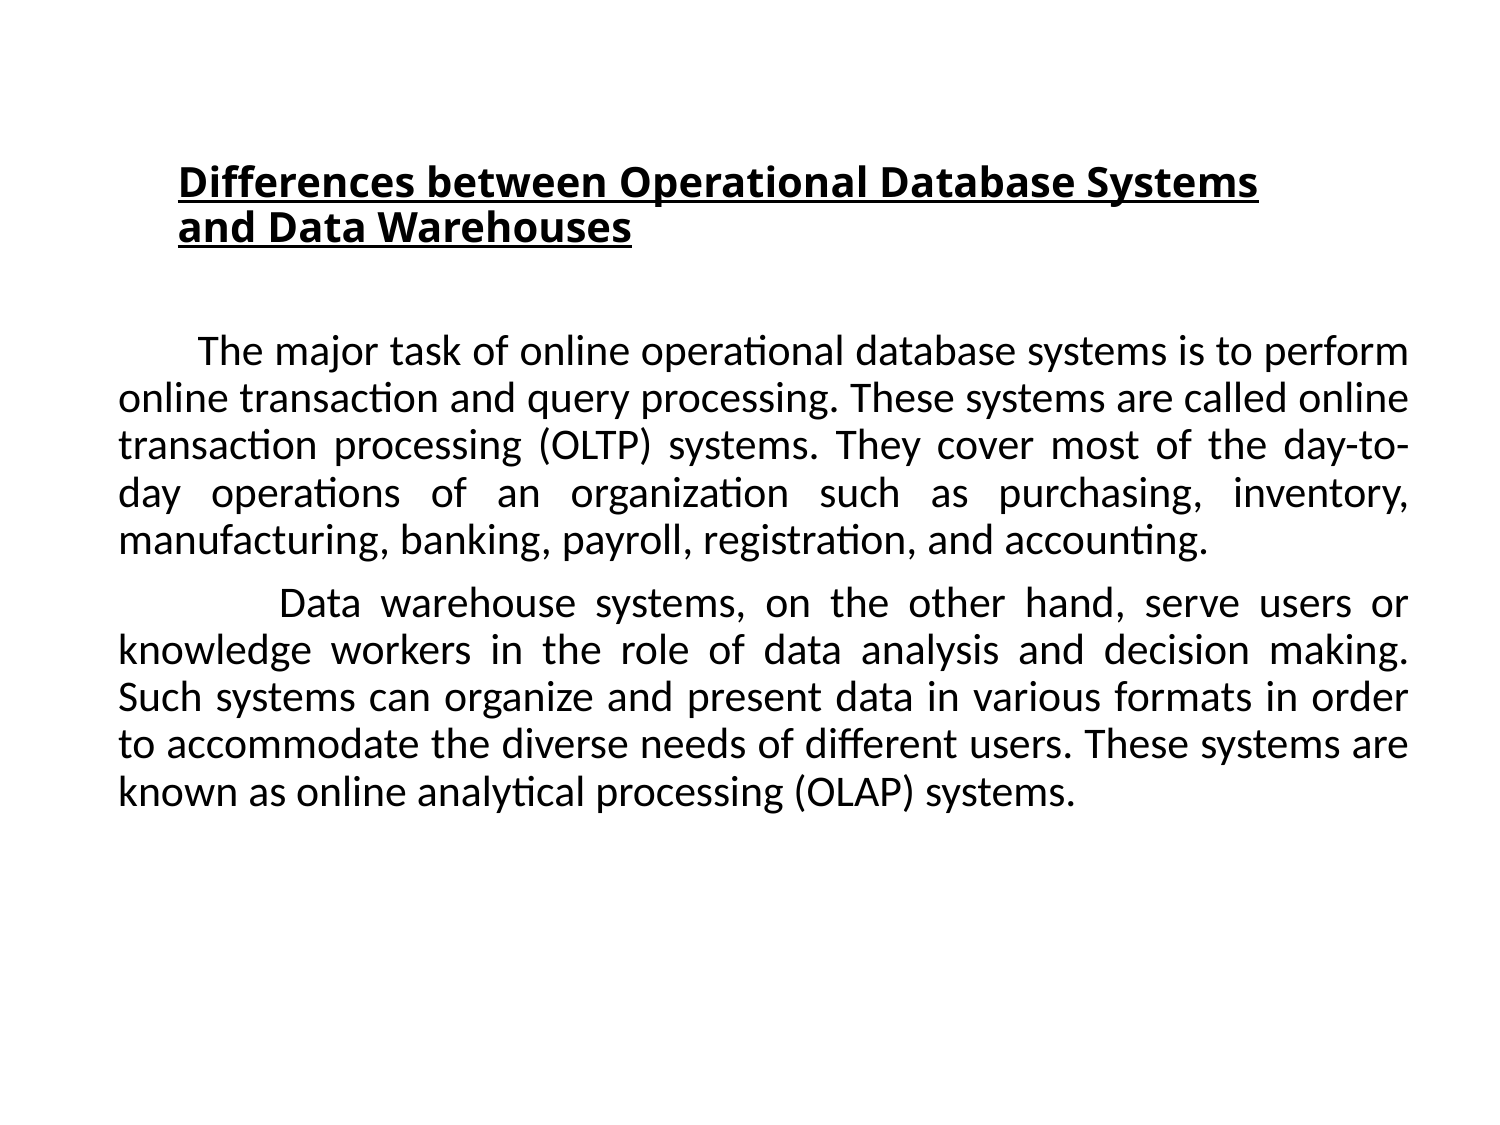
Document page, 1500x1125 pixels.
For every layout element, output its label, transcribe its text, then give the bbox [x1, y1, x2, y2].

title Differences between Operational Database Systems and Data Warehouses [162, 112, 1315, 300]
list The major task of online operational database systems is to perform online transaction and query processing. These systems are called online transaction processing (OLTP) systems. They cover most of the day-to-day operations of an organization such as purchasing, inventory, manufacturing, banking, payroll, registration, and accounting. Data warehouse systems, on the other hand, serve users or knowledge workers in the role of data analysis and decision making. Such systems can organize and present data in various formats in order to accommodate the diverse needs of different users. These systems are known as online analytical processing (OLAP) systems. [75, 320, 1425, 1063]
